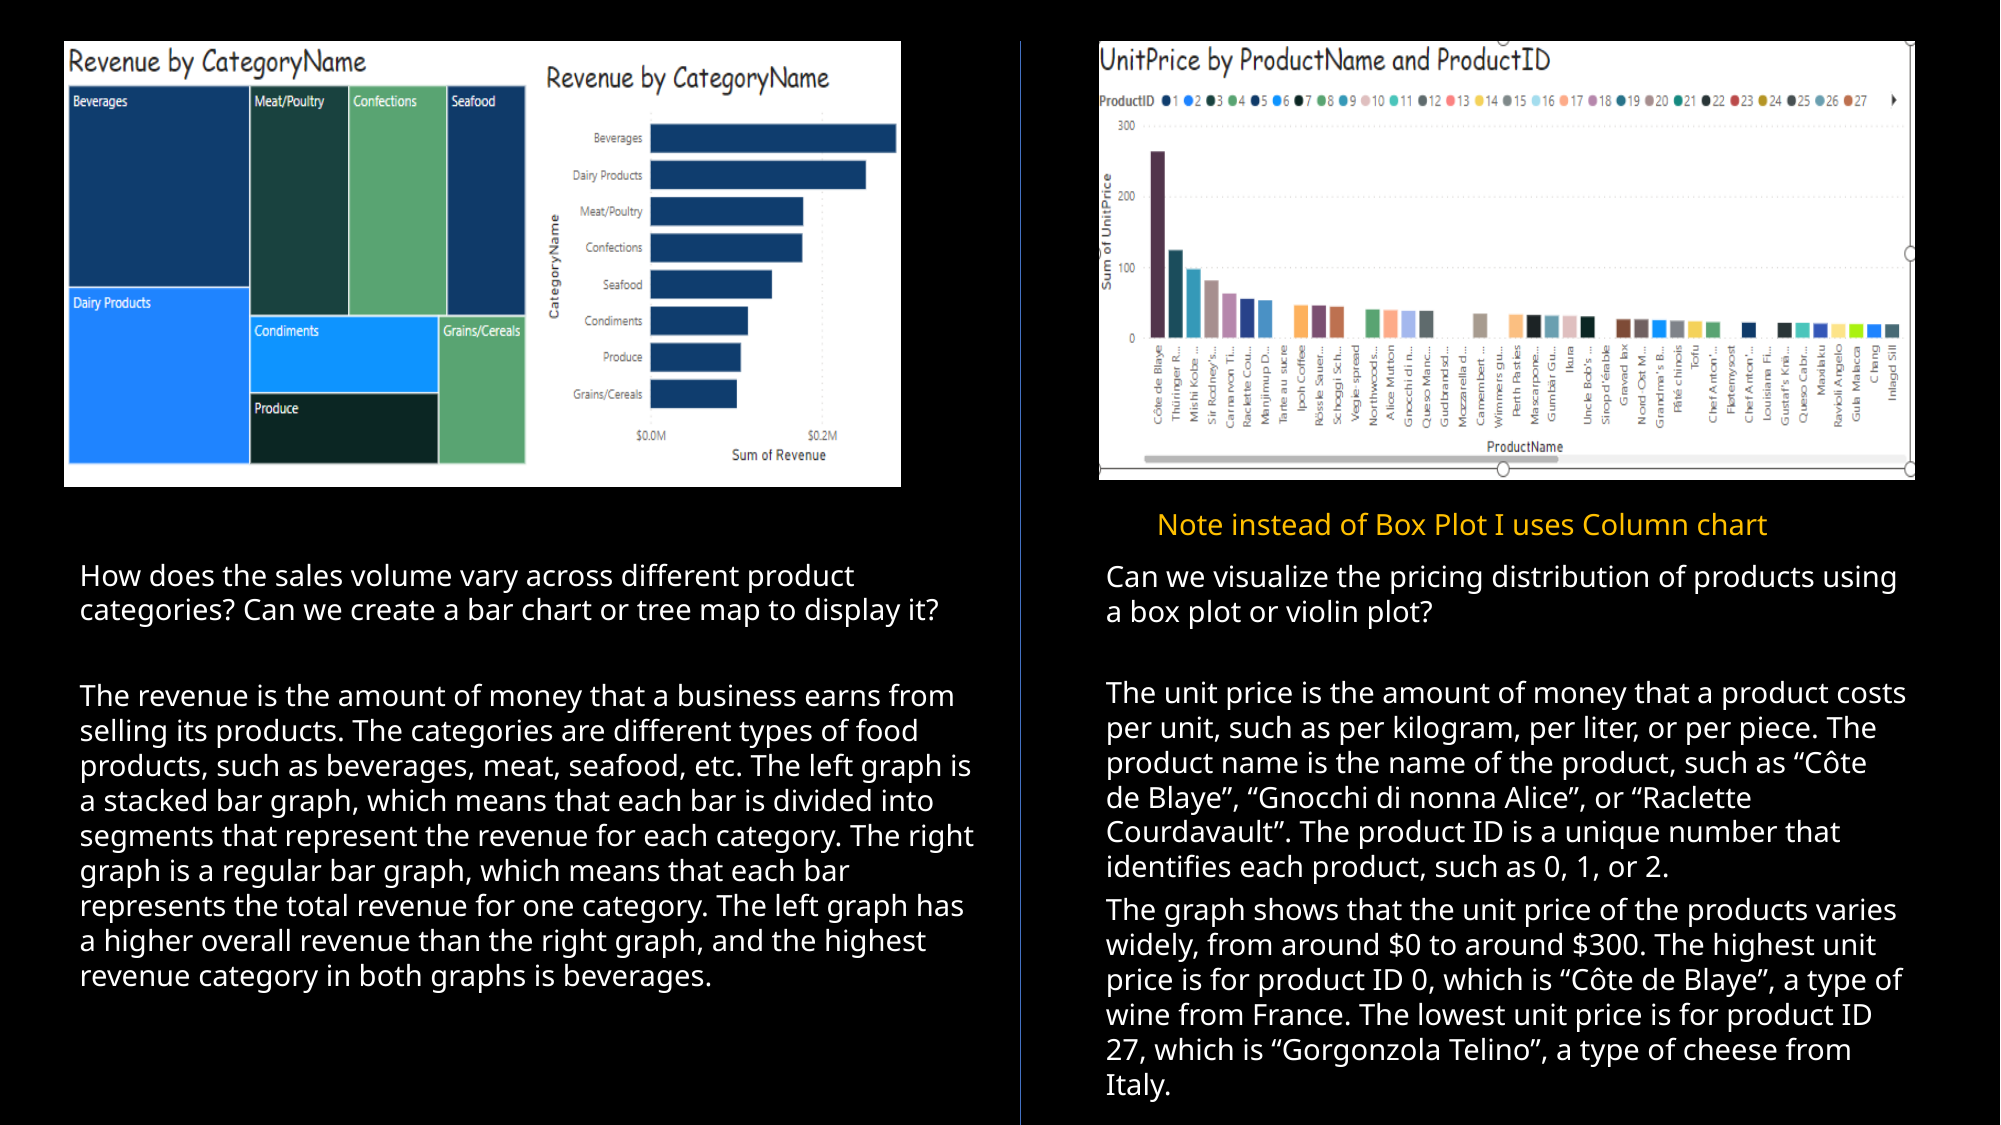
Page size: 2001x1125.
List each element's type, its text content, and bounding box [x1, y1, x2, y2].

picture [1099, 41, 1915, 480]
text_box How does the sales volume vary across different product categories? Can we create a bar chart or tree map to display it? The revenue is the amount of money that a business earns from selling its products. The categories are different types of food products, such as beverages, meat, seafood, etc. The left graph is a stacked bar graph, which means that each bar is divided into segments that represent the revenue for each category. The right graph is a regular bar graph, which means that each bar represents the total revenue for one category. The left graph has a higher overall revenue than the right graph, and the highest revenue category in both graphs is beverages. [64, 549, 1000, 1043]
text_box Note instead of Box Plot I uses Column chart [1142, 498, 1855, 549]
picture [64, 41, 901, 487]
text_box Can we visualize the pricing distribution of products using a box plot or violin plot? The unit price is the amount of money that a product costs per unit, such as per kilogram, per liter, or per piece. The product name is the name of the product, such as “Côte de Blaye”, “Gnocchi di nonna Alice”, or “Raclette Courdavault”. The product ID is a unique number that identifies each product, such as 0, 1, or 2. The graph shows that the unit price of the products varies widely, from around $0 to around $300. The highest unit price is for product ID 0, which is “Côte de Blaye”, a type of wine from France. The lowest unit price is for product ID 27, which is “Gorgonzola Telino”, a type of cheese from Italy. [1090, 689, 1923, 1084]
